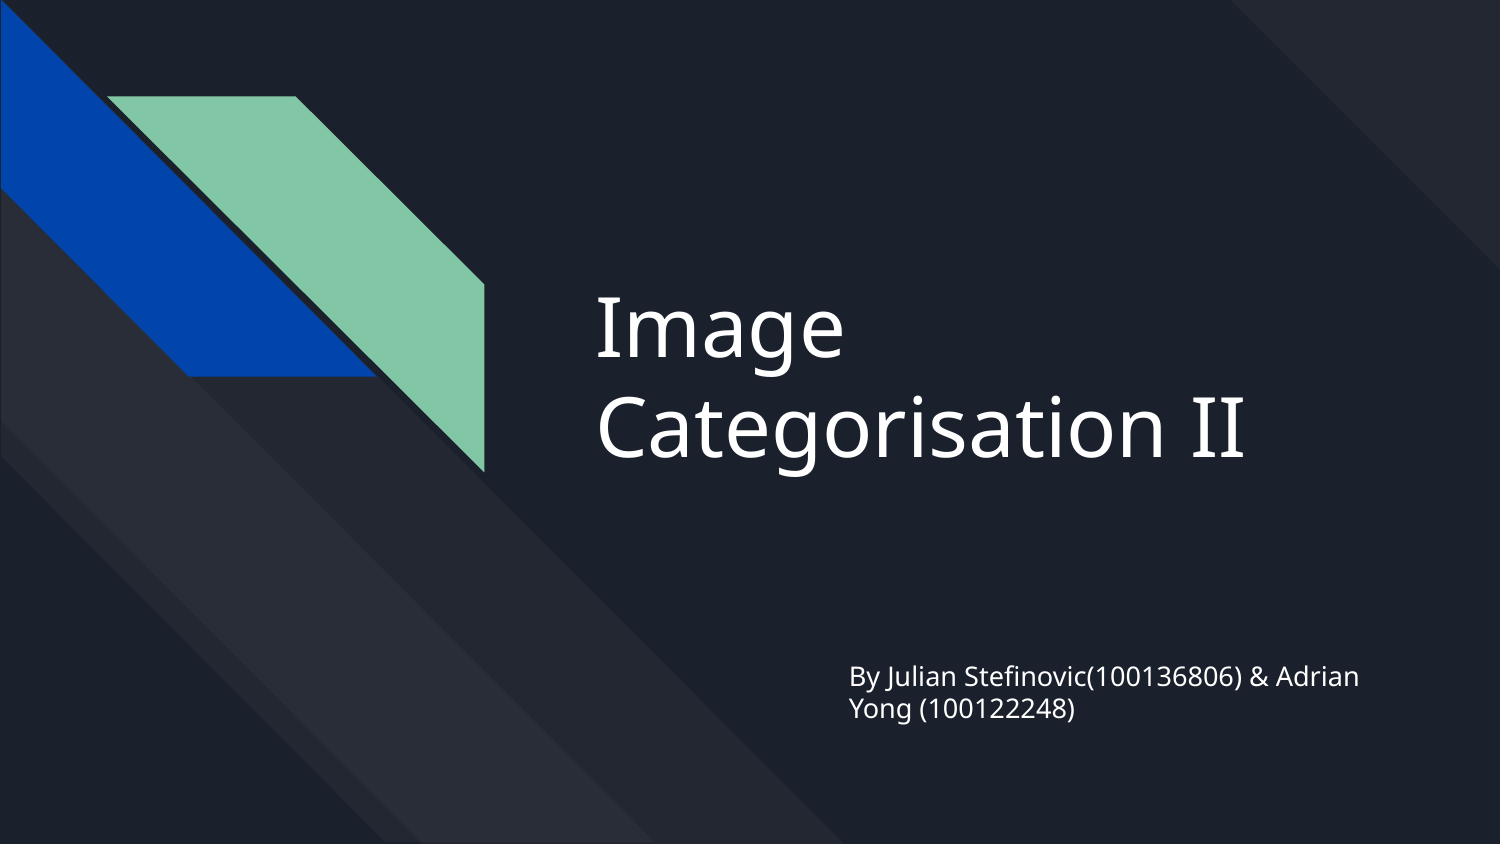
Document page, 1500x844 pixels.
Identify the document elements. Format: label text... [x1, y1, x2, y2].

subtitle By Julian Stefinovic(100136806) & Adrian Yong (100122248) [833, 643, 1404, 727]
title Image Categorisation II [580, 258, 1404, 518]
